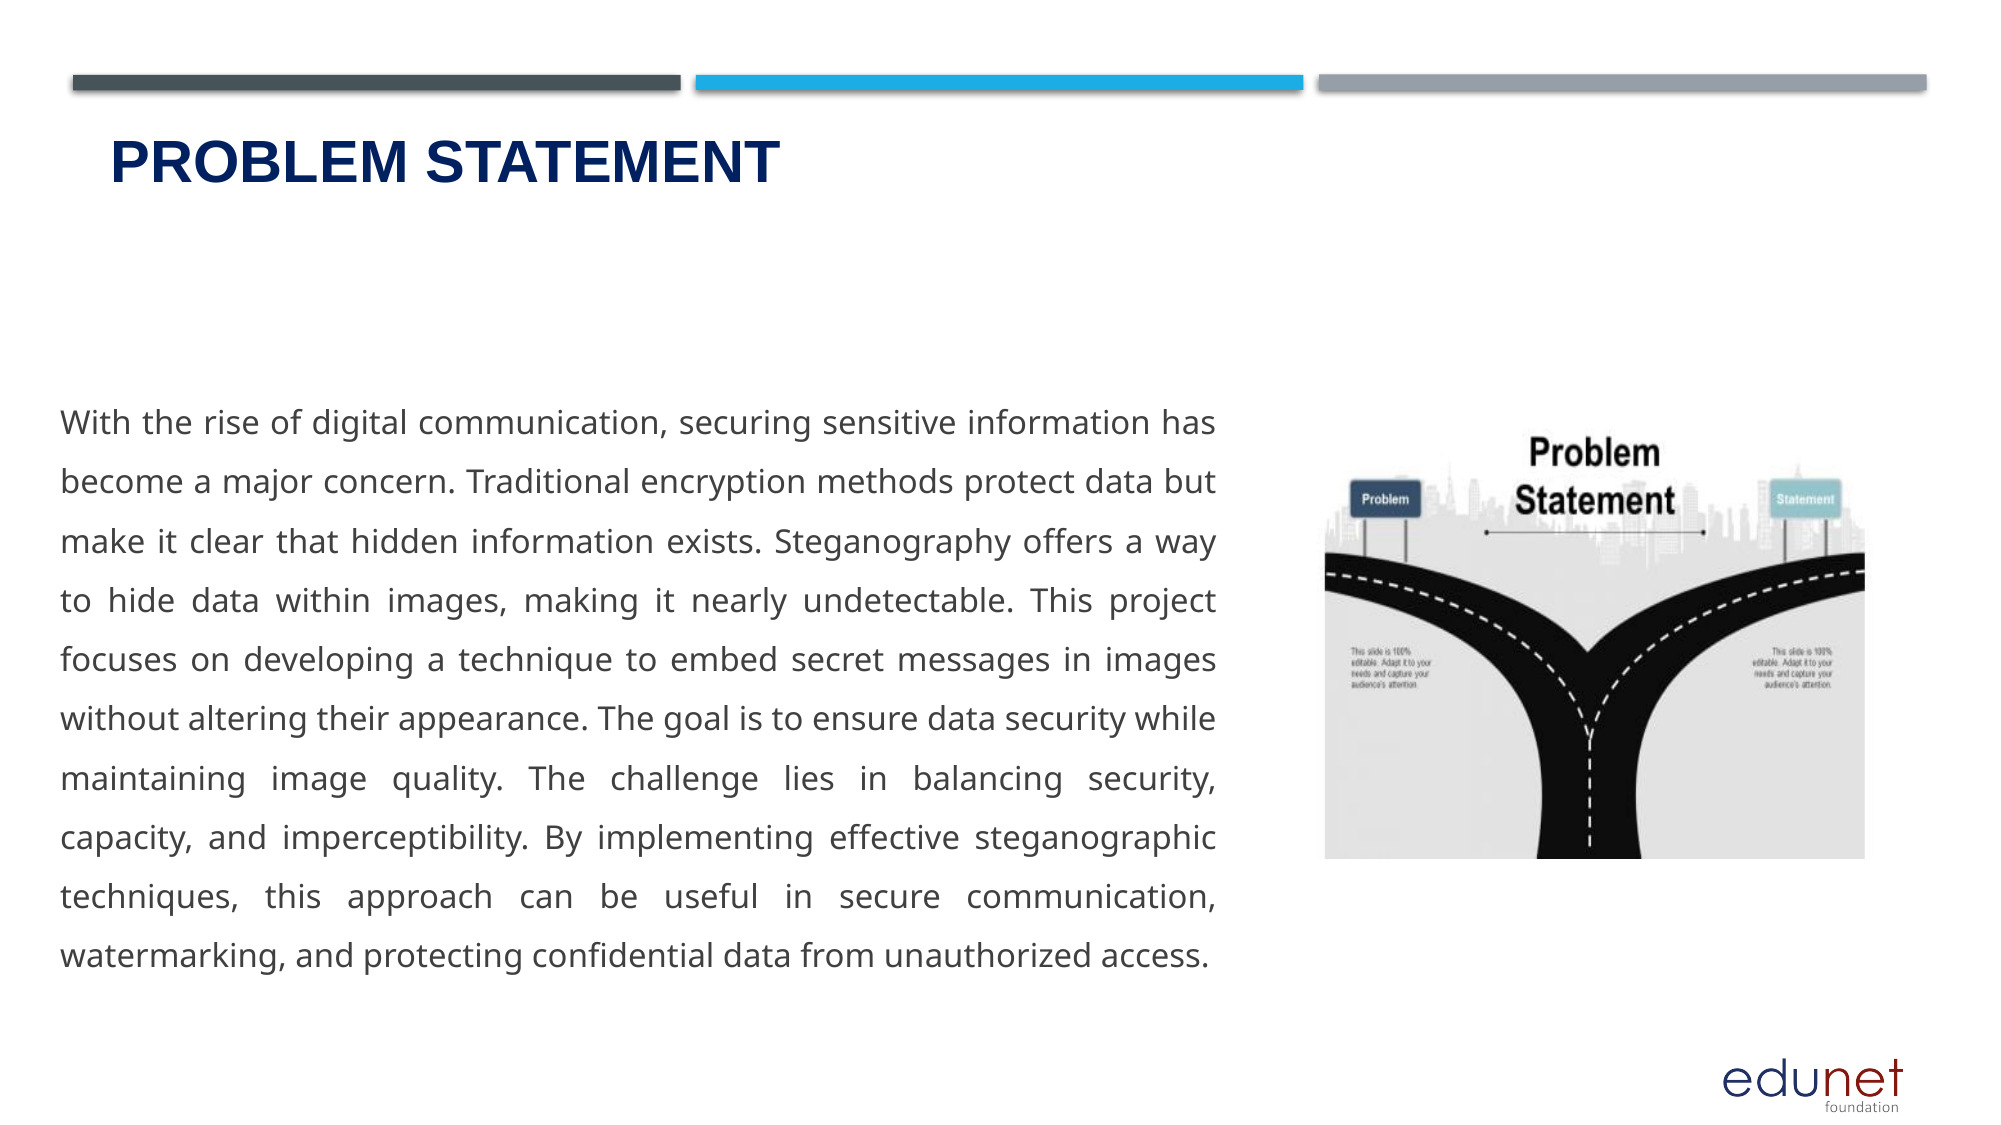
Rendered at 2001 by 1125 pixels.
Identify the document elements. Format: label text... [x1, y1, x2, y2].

picture [1719, 1056, 1905, 1116]
list With the rise of digital communication, securing sensitive information has become a major concern. Traditional encryption methods protect data but make it clear that hidden information exists. Steganography offers a way to hide data within images, making it nearly undetectable. This project focuses on developing a technique to embed secret messages in images without altering their appearance. The goal is to ensure data security while maintaining image quality. The challenge lies in balancing security, capacity, and imperceptibility. By implementing effective steganographic techniques, this approach can be useful in secure communication, watermarking, and protecting confidential data from unauthorized access. [45, 366, 1234, 991]
picture [1234, 365, 1956, 859]
title Problem Statement [95, 115, 1905, 203]
